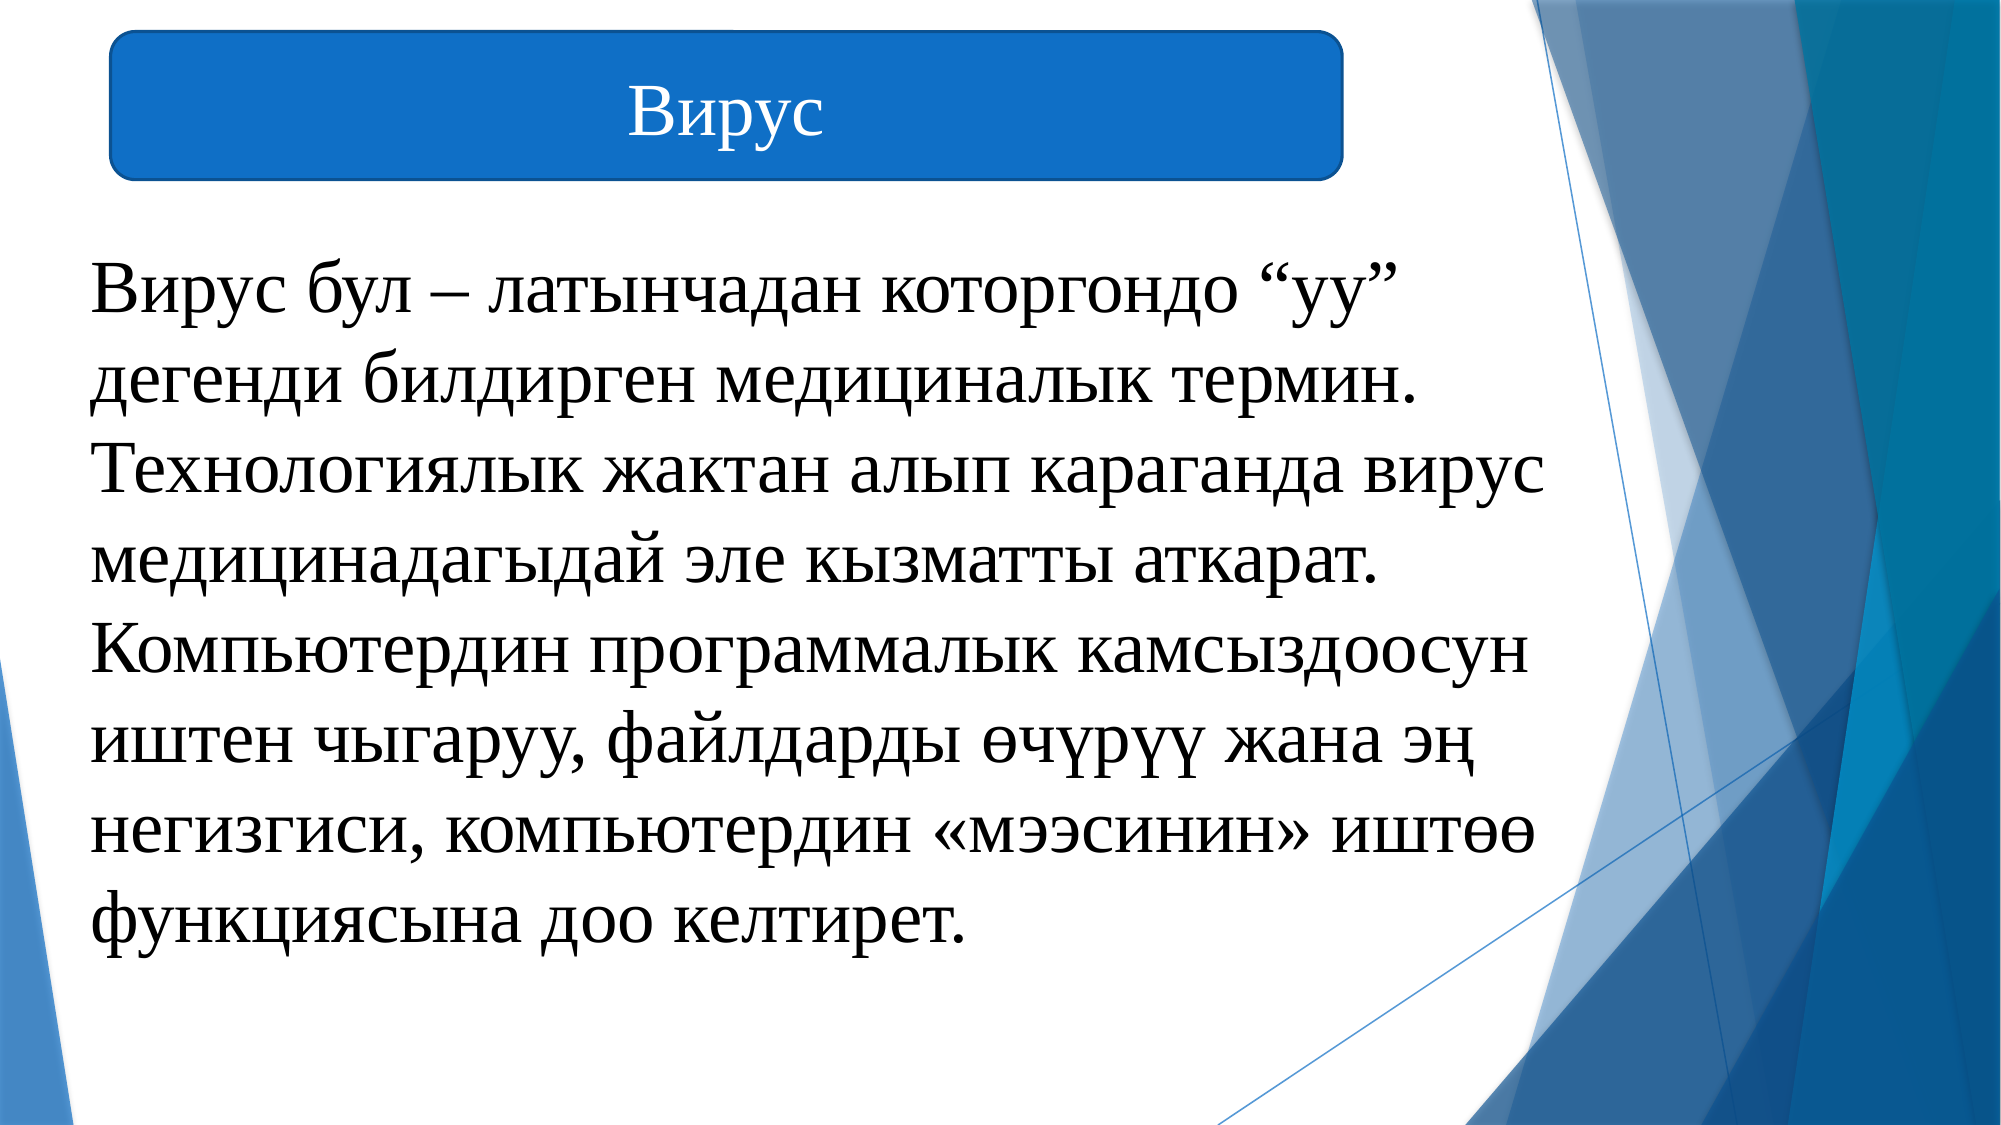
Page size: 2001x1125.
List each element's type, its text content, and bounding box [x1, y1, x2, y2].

text_box Вирус [108, 29, 1344, 182]
text_box Вирус бул – латынчадан которгондо “уу” дегенди билдирген медициналык термин. Технологиялык жактан алып караганда вирус медицинадагыдай эле кызматты аткарат. Компьютердин программалык камсыздоосун иштен чыгаруу, файлдарды өчүрүү жана эң негизгиси, компьютердин «мээсинин» иштөө функциясына доо келтирет. [75, 230, 1605, 965]
